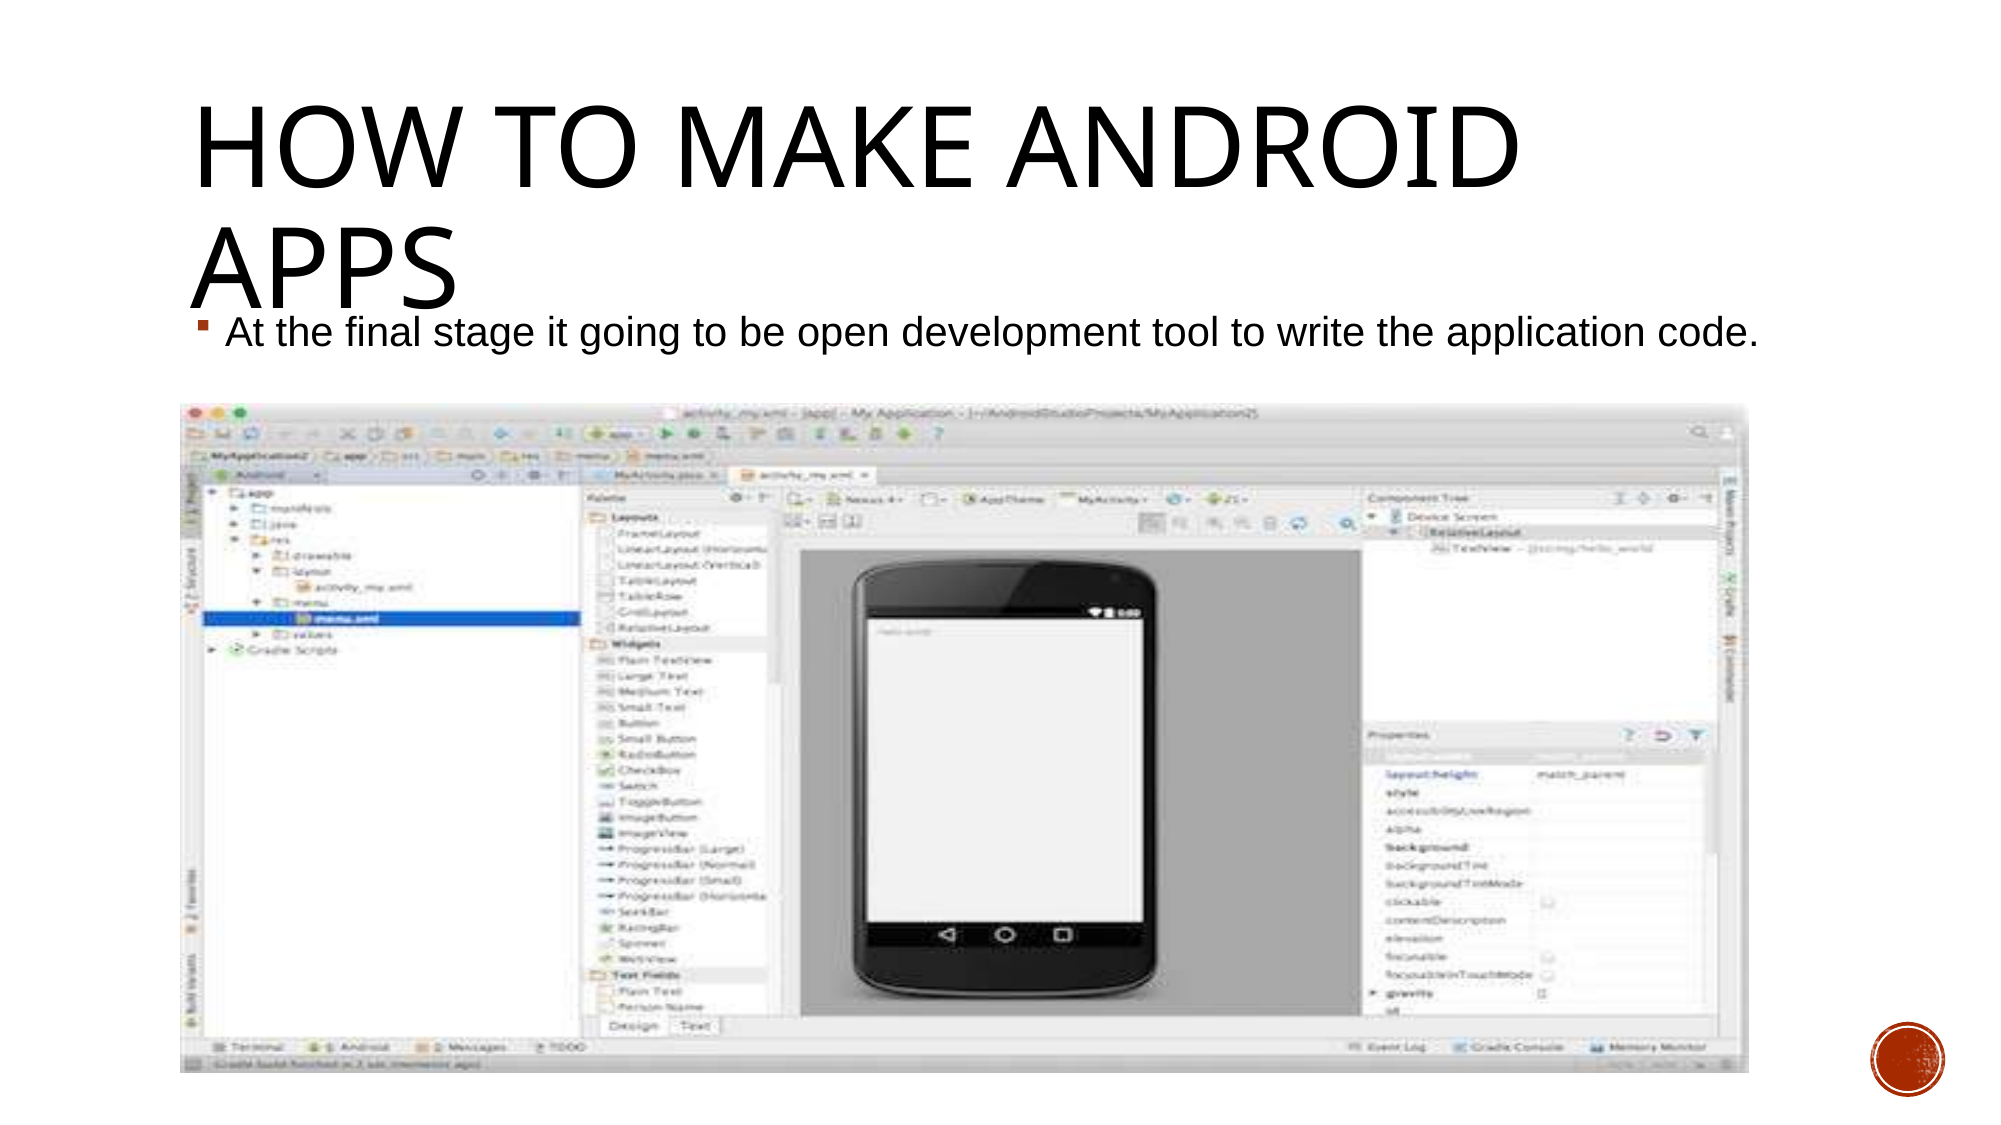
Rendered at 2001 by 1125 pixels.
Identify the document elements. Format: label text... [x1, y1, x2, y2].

picture [180, 403, 1747, 1071]
title How to make android apps [175, 79, 1826, 344]
list At the final stage it going to be open development tool to write the application code. [180, 302, 1830, 374]
